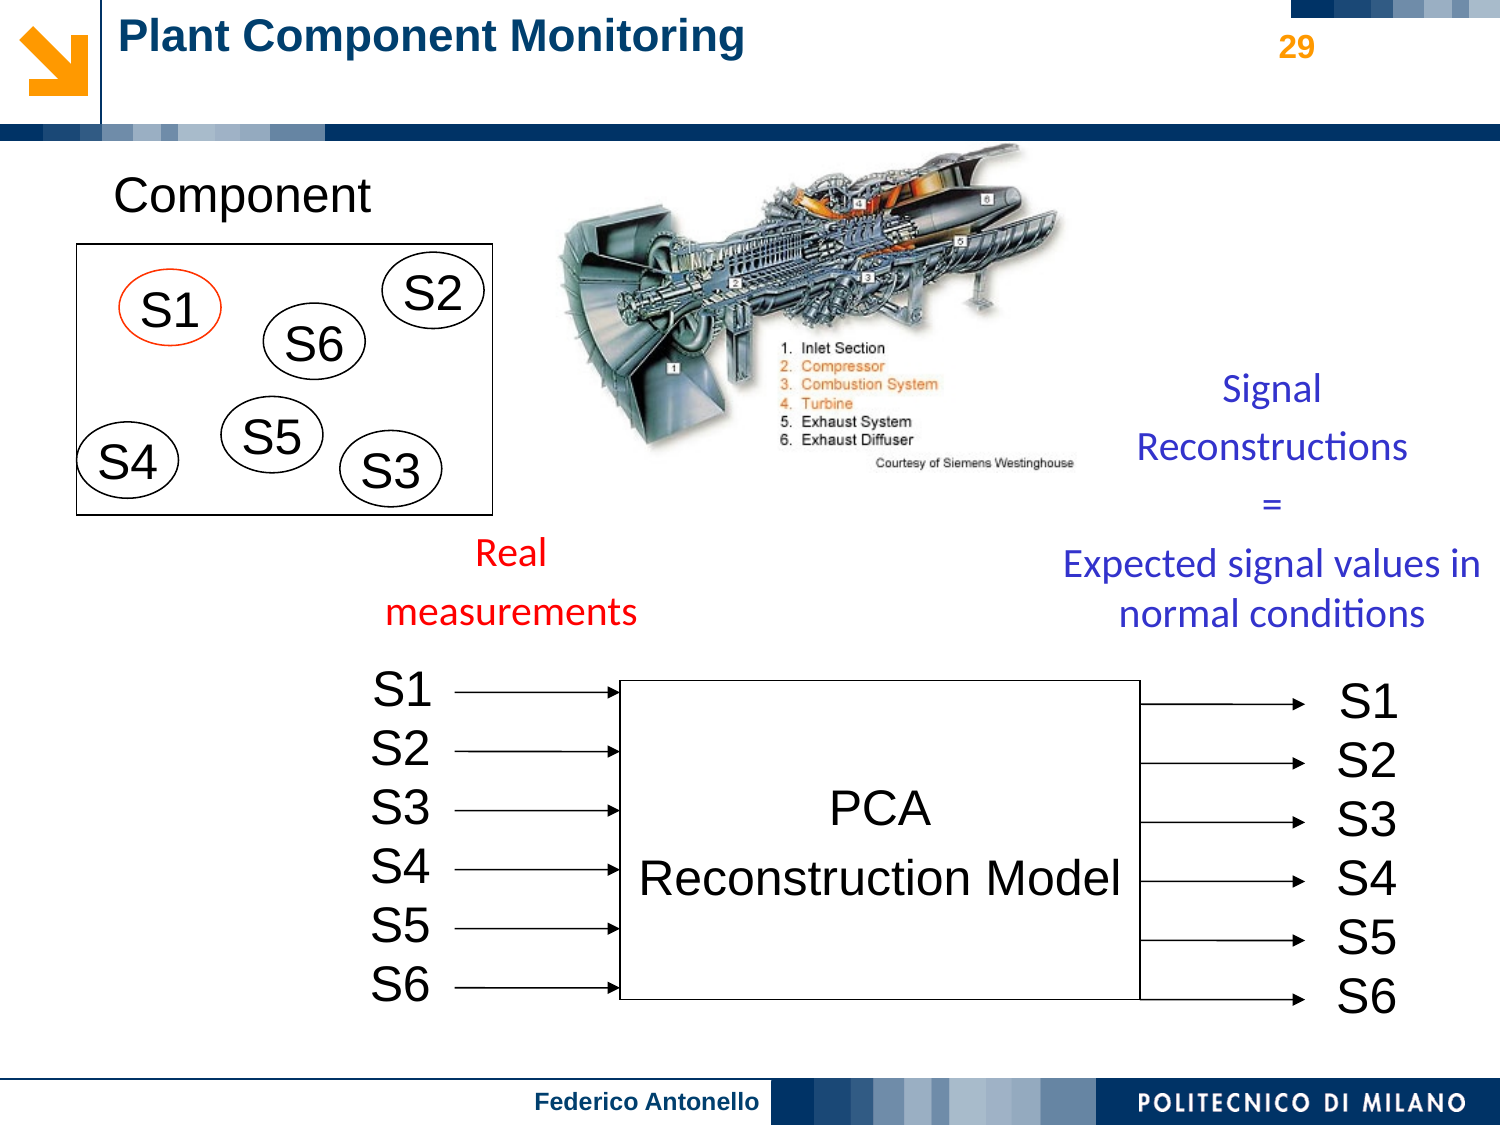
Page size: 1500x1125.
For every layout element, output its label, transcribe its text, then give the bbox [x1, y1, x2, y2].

slide_number 29 [1269, 24, 1493, 66]
text_box [454, 922, 621, 935]
text_box [454, 981, 621, 995]
text_box Signal Reconstructions = Expected signal values in normal conditions [1043, 353, 1500, 643]
text_box [454, 863, 621, 876]
picture [0, 0, 1500, 141]
text_box S3 [369, 774, 431, 833]
text_box Real measurements [357, 517, 665, 641]
text_box S4 [369, 833, 431, 894]
text_box Component [113, 162, 372, 223]
text_box S3 [1336, 786, 1398, 845]
text_box [1139, 875, 1306, 888]
text_box [454, 745, 621, 758]
text_box S5 [1336, 906, 1398, 963]
text_box S1 [371, 656, 434, 717]
picture [533, 141, 1089, 474]
picture [0, 1074, 1500, 1125]
text_box PCA Reconstruction Model [620, 680, 1140, 1000]
title Plant Component Monitoring [117, 5, 1094, 144]
text_box S5 [369, 894, 431, 951]
text_box [1139, 757, 1306, 770]
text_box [76, 243, 493, 516]
text_box S1 [1338, 668, 1400, 729]
text_box S6 [369, 951, 431, 1012]
text_box S4 [1336, 845, 1398, 906]
text_box [1139, 934, 1306, 947]
text_box S6 [1336, 963, 1398, 1024]
text_box [454, 686, 621, 699]
text_box S2 [1336, 727, 1398, 786]
text_box [454, 804, 621, 817]
text_box S2 [369, 715, 431, 774]
text_box [1139, 993, 1306, 1006]
text_box [1139, 816, 1306, 829]
text_box [1139, 698, 1306, 711]
